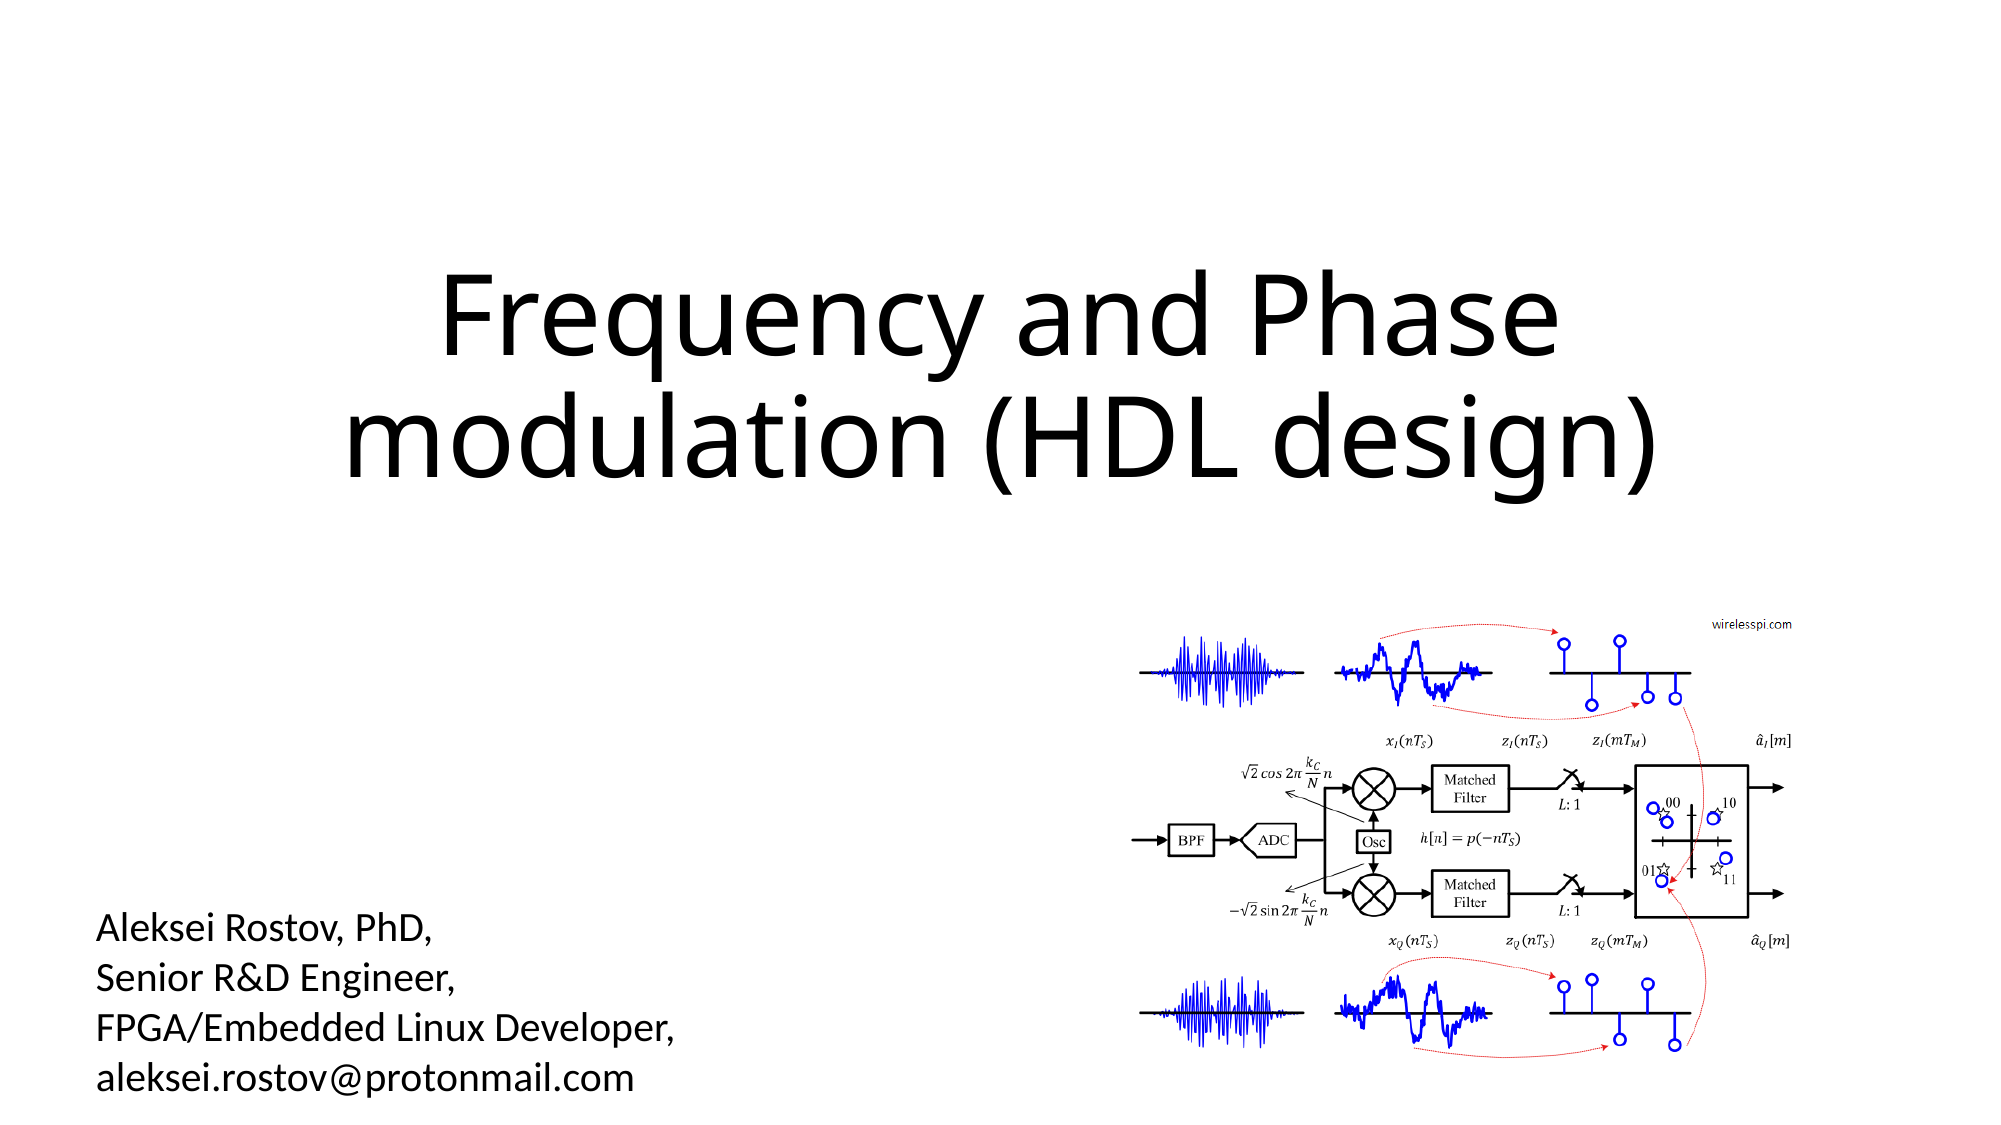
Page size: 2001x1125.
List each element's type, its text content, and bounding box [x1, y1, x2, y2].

text_box Aleksei Rostov, PhD, Senior R&D Engineer, FPGA/Embedded Linux Developer, aleksei.rostov@protonmail.com [81, 892, 974, 1108]
text_box [974, 537, 1548, 1110]
title Frequency and Phase modulation (HDL design) [317, 221, 1682, 509]
picture [1127, 615, 1798, 1072]
